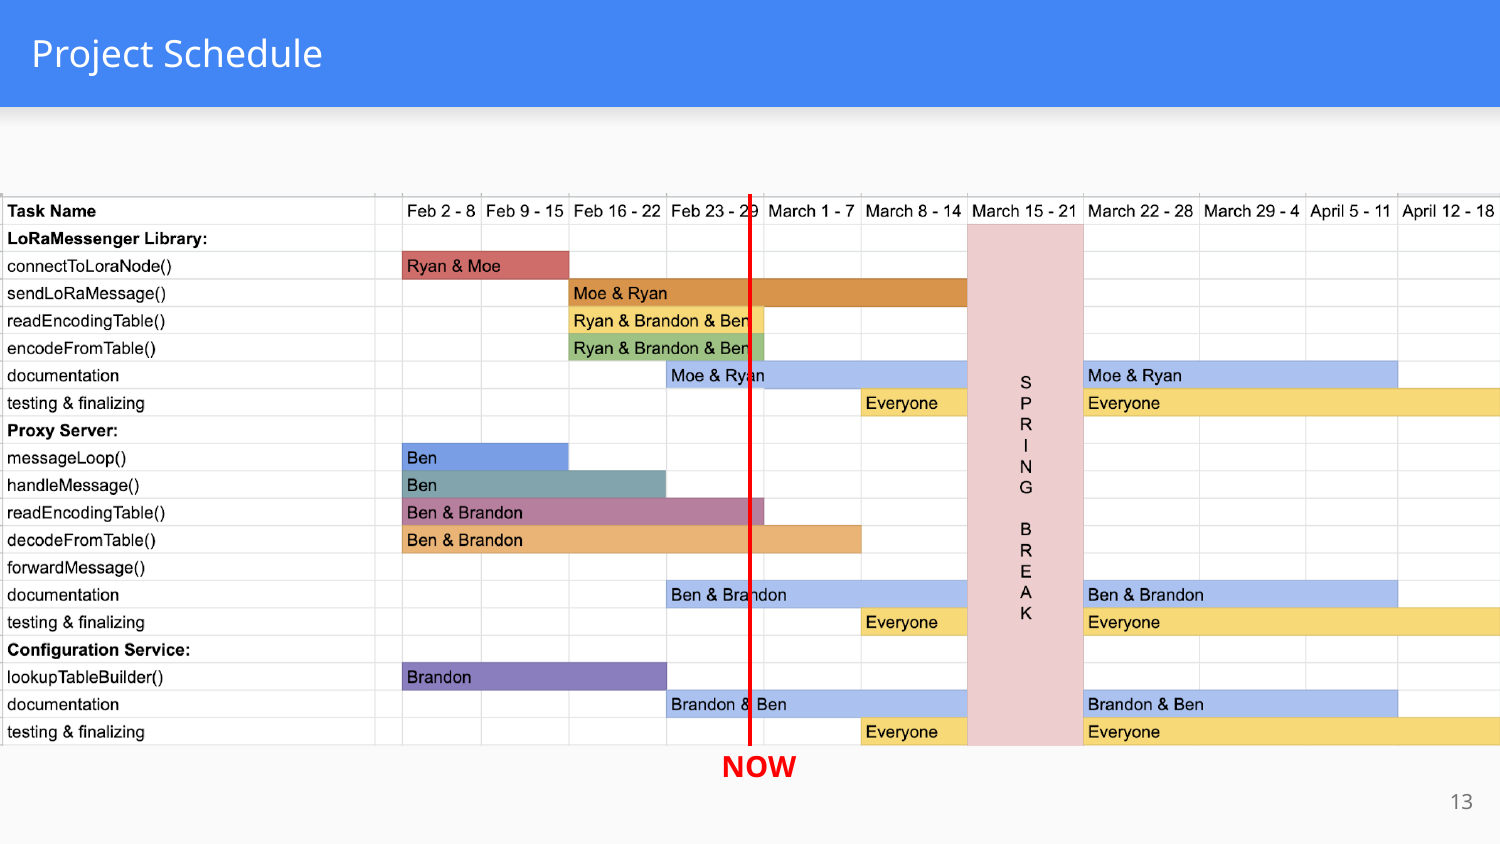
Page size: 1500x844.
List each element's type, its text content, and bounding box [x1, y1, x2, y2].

picture [0, 193, 749, 747]
slide_number ‹#› [1398, 770, 1489, 835]
title Project Schedule [16, 2, 1464, 102]
text_box NOW [706, 755, 844, 769]
picture [751, 193, 1500, 747]
